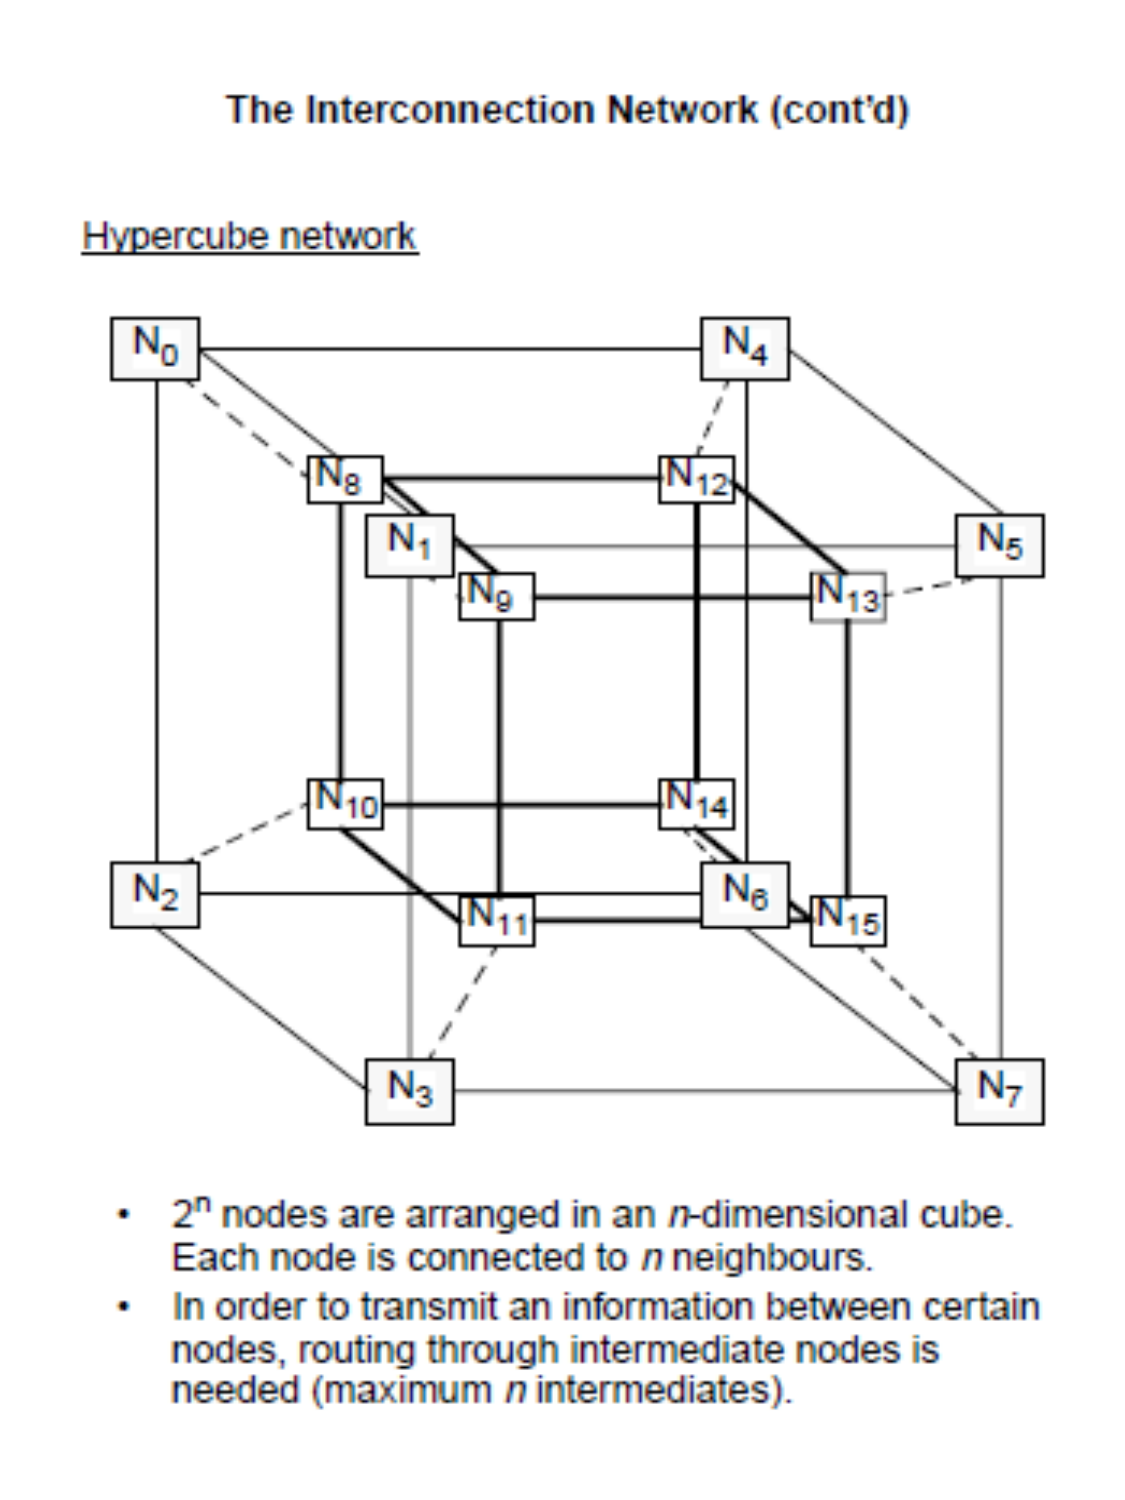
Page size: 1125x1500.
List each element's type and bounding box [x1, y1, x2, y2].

picture [49, 87, 1088, 1451]
